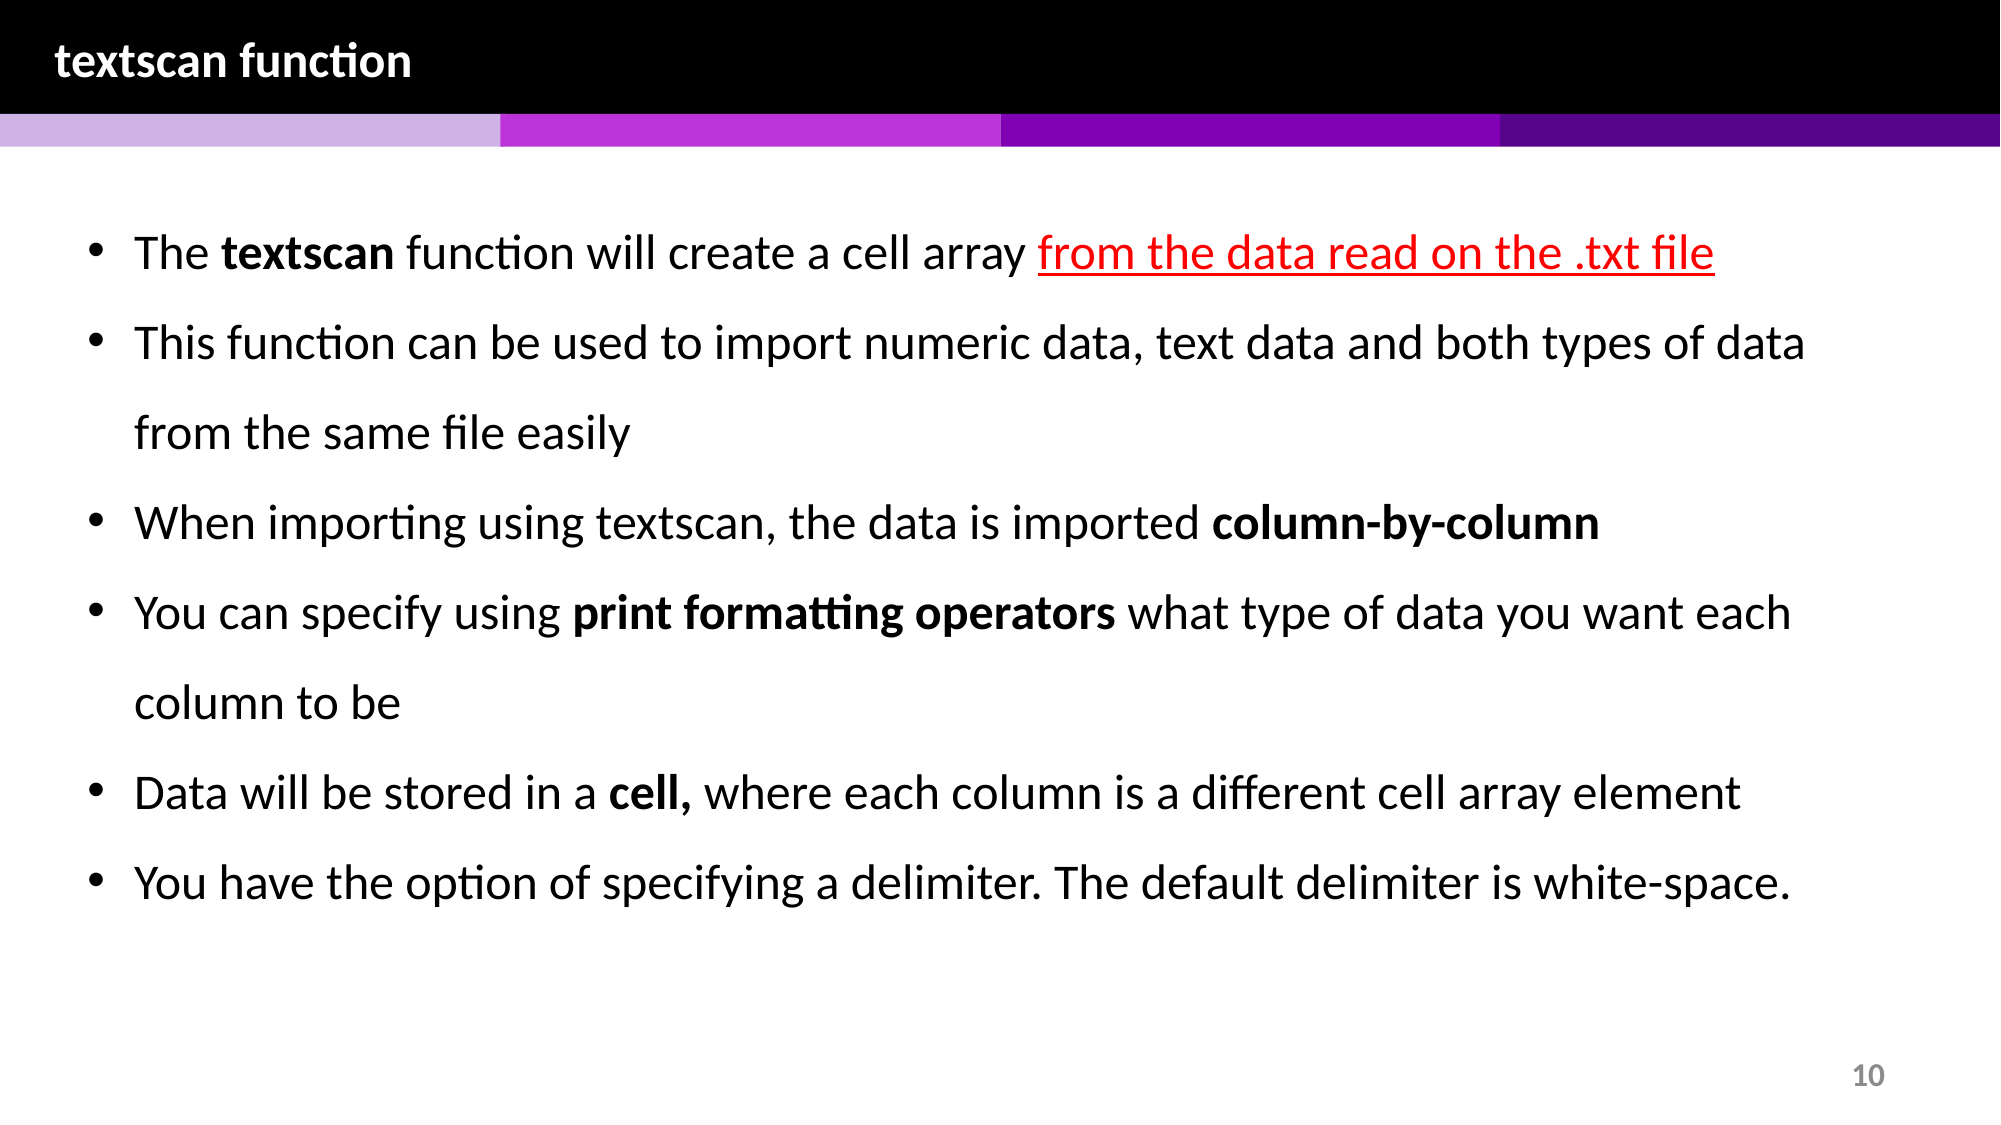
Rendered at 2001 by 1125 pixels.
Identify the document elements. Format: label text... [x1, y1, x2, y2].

list textscan function [39, 1, 1964, 114]
text_box The textscan function will create a cell array from the data read on the .txt file This function can be used to import numeric data, text data and both types of data from the same file easily When importing using textscan, the data is imported column-by-column You can specify using print formatting operators what type of data you want each column to be Data will be stored in a cell, where each column is a different cell array element You have the option of specifying a delimiter. The default delimiter is white-space. [72, 182, 1894, 917]
